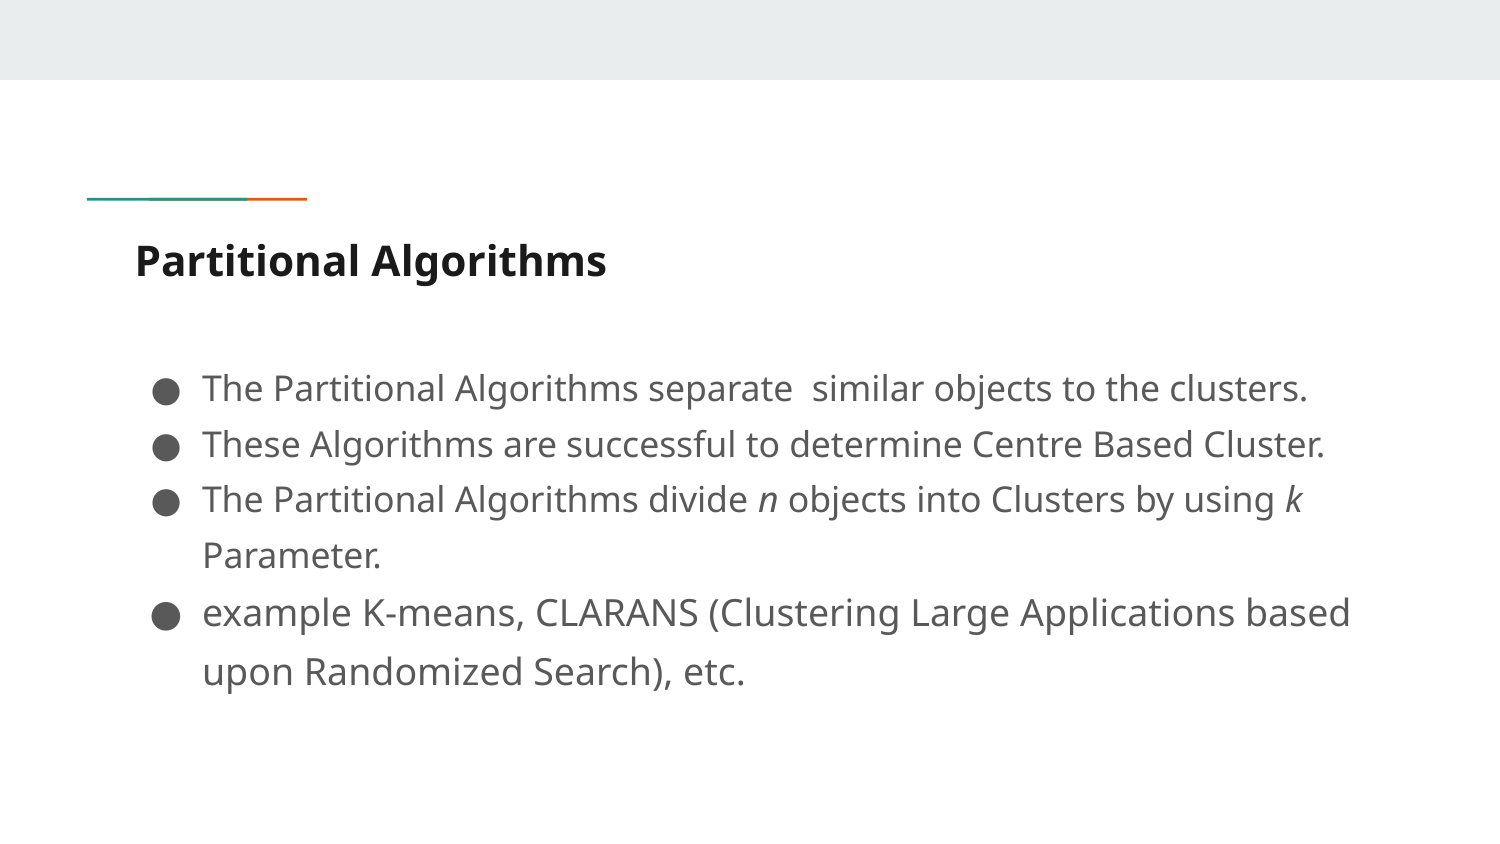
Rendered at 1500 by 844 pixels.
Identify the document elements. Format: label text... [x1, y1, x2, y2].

title Partitional Algorithms [119, 216, 1381, 305]
list The Partitional Algorithms separate similar objects to the clusters. These Algorithms are successful to determine Centre Based Cluster. The Partitional Algorithms divide n objects into Clusters by using k Parameter. example K-means, CLARANS (Clustering Large Applications based upon Randomized Search), etc. [119, 341, 1381, 787]
